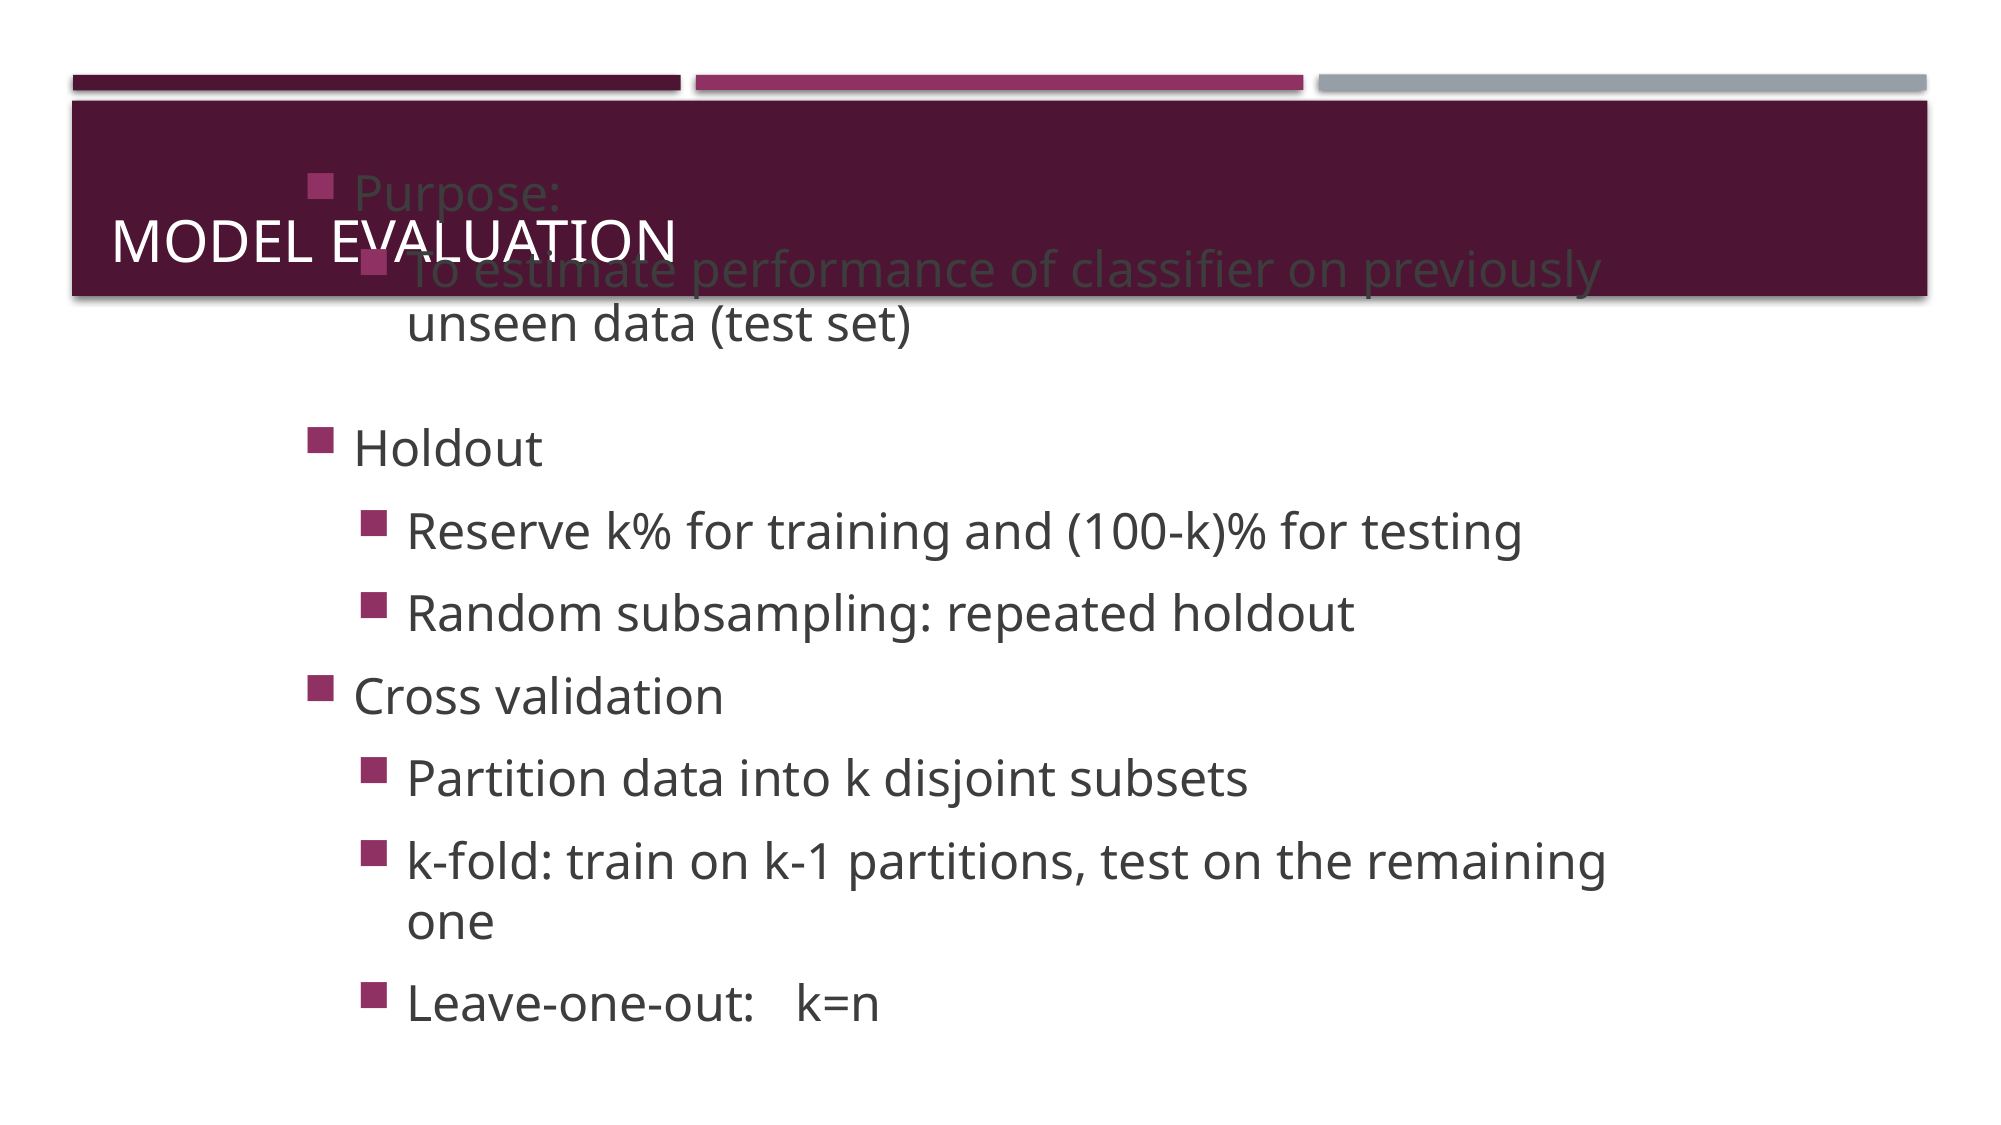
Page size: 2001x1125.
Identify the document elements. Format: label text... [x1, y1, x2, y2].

list Purpose: To estimate performance of classifier on previously unseen data (test set) Holdout Reserve k% for training and (100-k)% for testing Random subsampling: repeated holdout Cross validation Partition data into k disjoint subsets k-fold: train on k-1 partitions, test on the remaining one Leave-one-out: k=n [287, 174, 1696, 1025]
title Model Evaluation [95, 115, 1905, 282]
